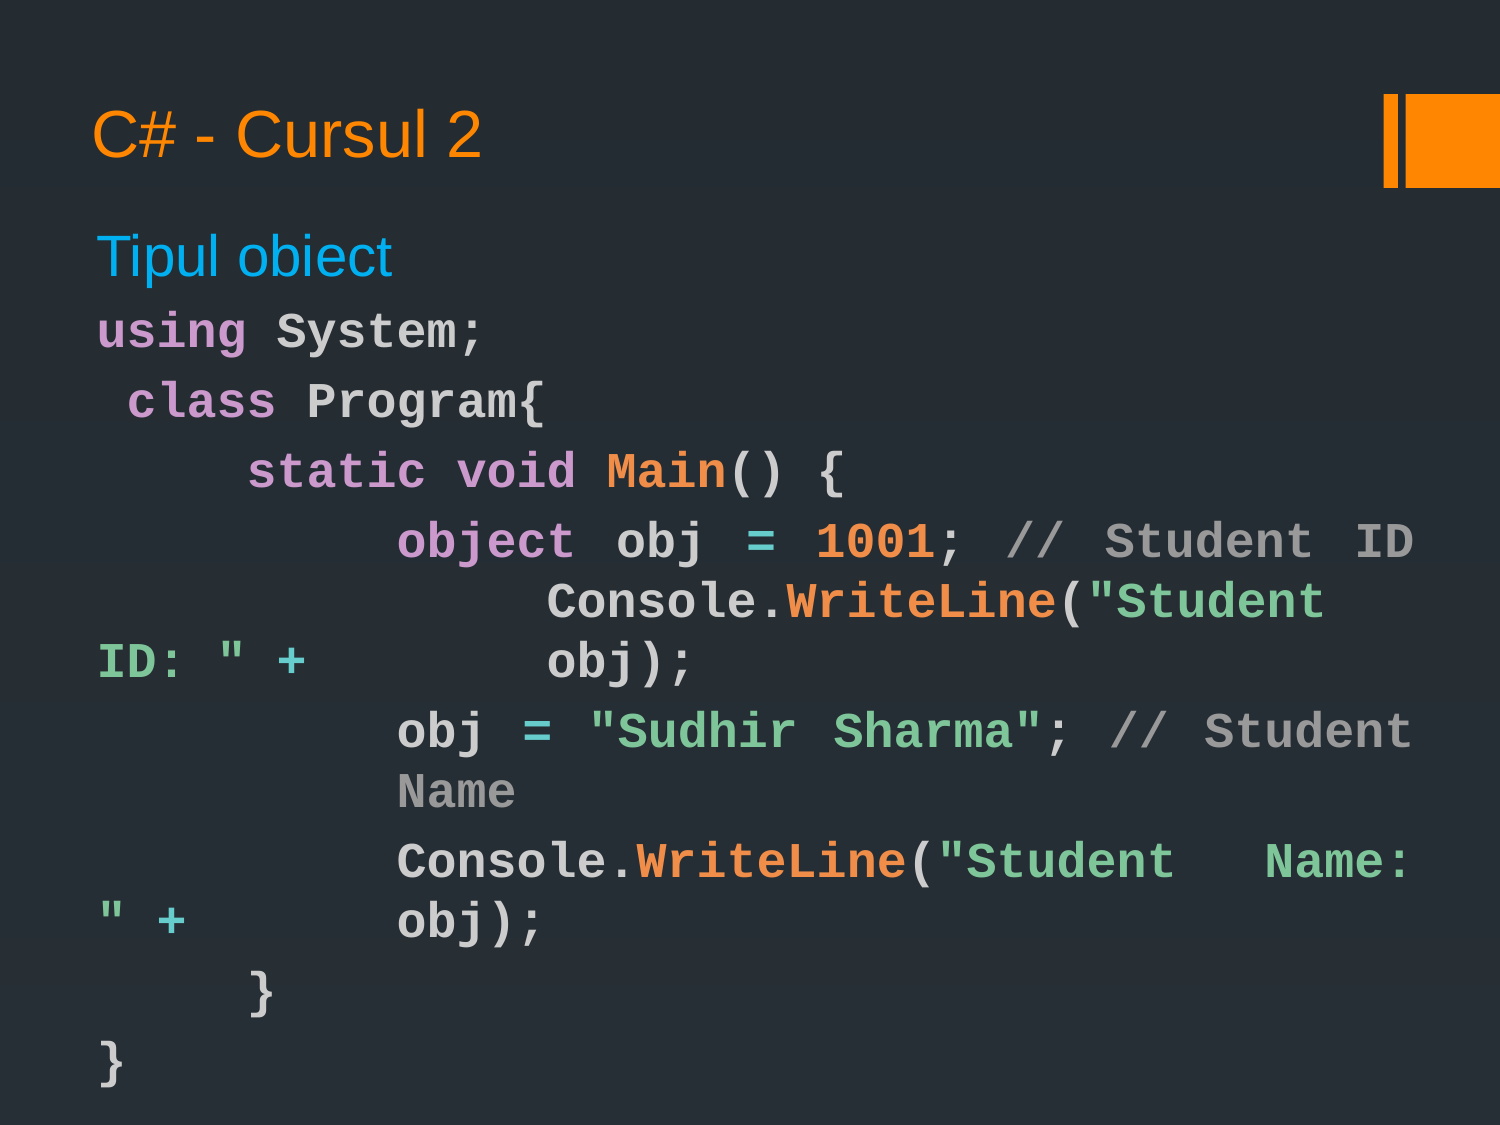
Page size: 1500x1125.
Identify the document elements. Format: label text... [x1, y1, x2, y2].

list Tipul obiect using System; class Program{ static void Main() { object obj = 1001; // Student ID Console.WriteLine("Student ID: " + obj); obj = "Sudhir Sharma"; // Student Name Console.WriteLine("Student Name: " + obj); } } [76, 210, 1430, 1043]
title C# - Cursul 2 [76, 95, 1359, 179]
